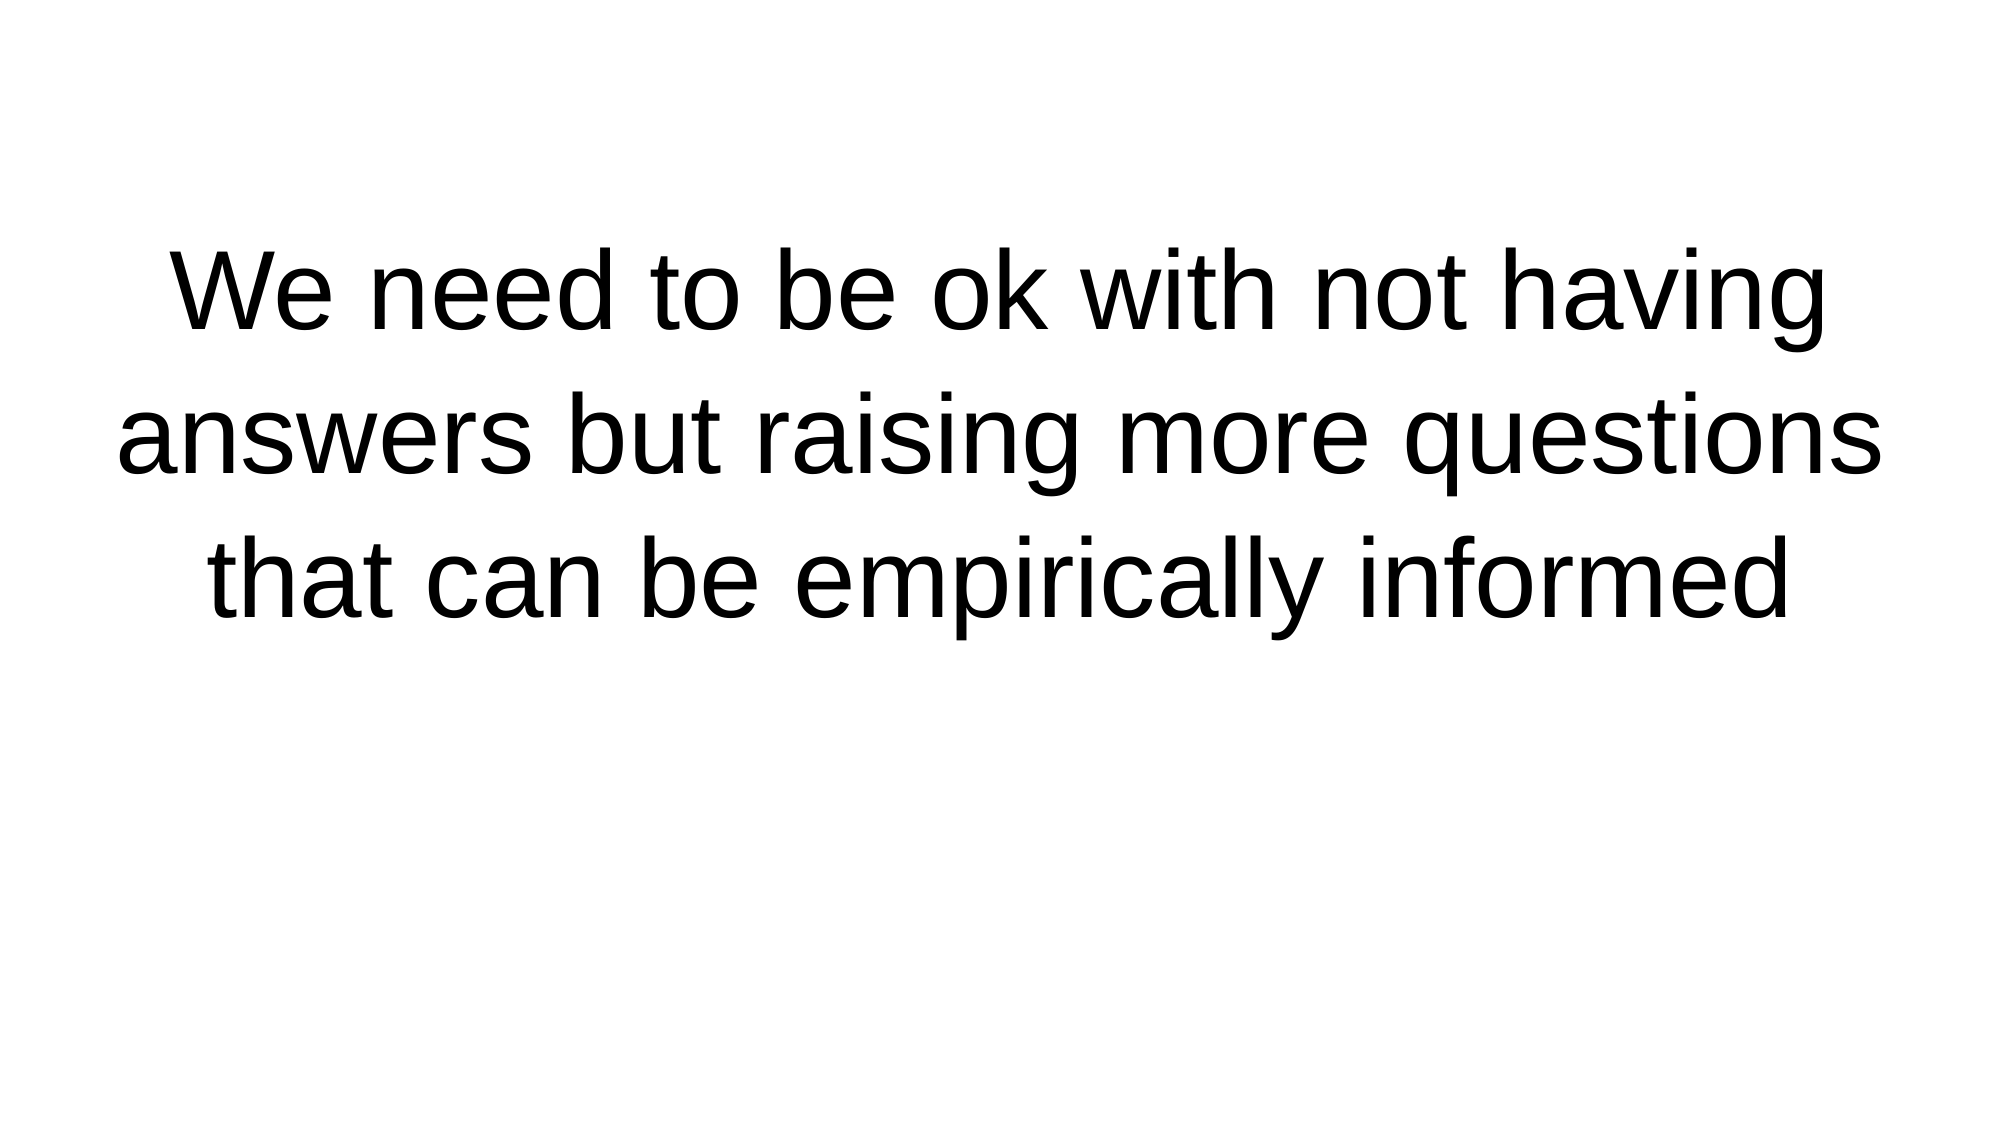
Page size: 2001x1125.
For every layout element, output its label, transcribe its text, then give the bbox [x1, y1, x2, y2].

list We need to be ok with not having answers but raising more questions that can be empirically informed [68, 188, 1932, 936]
